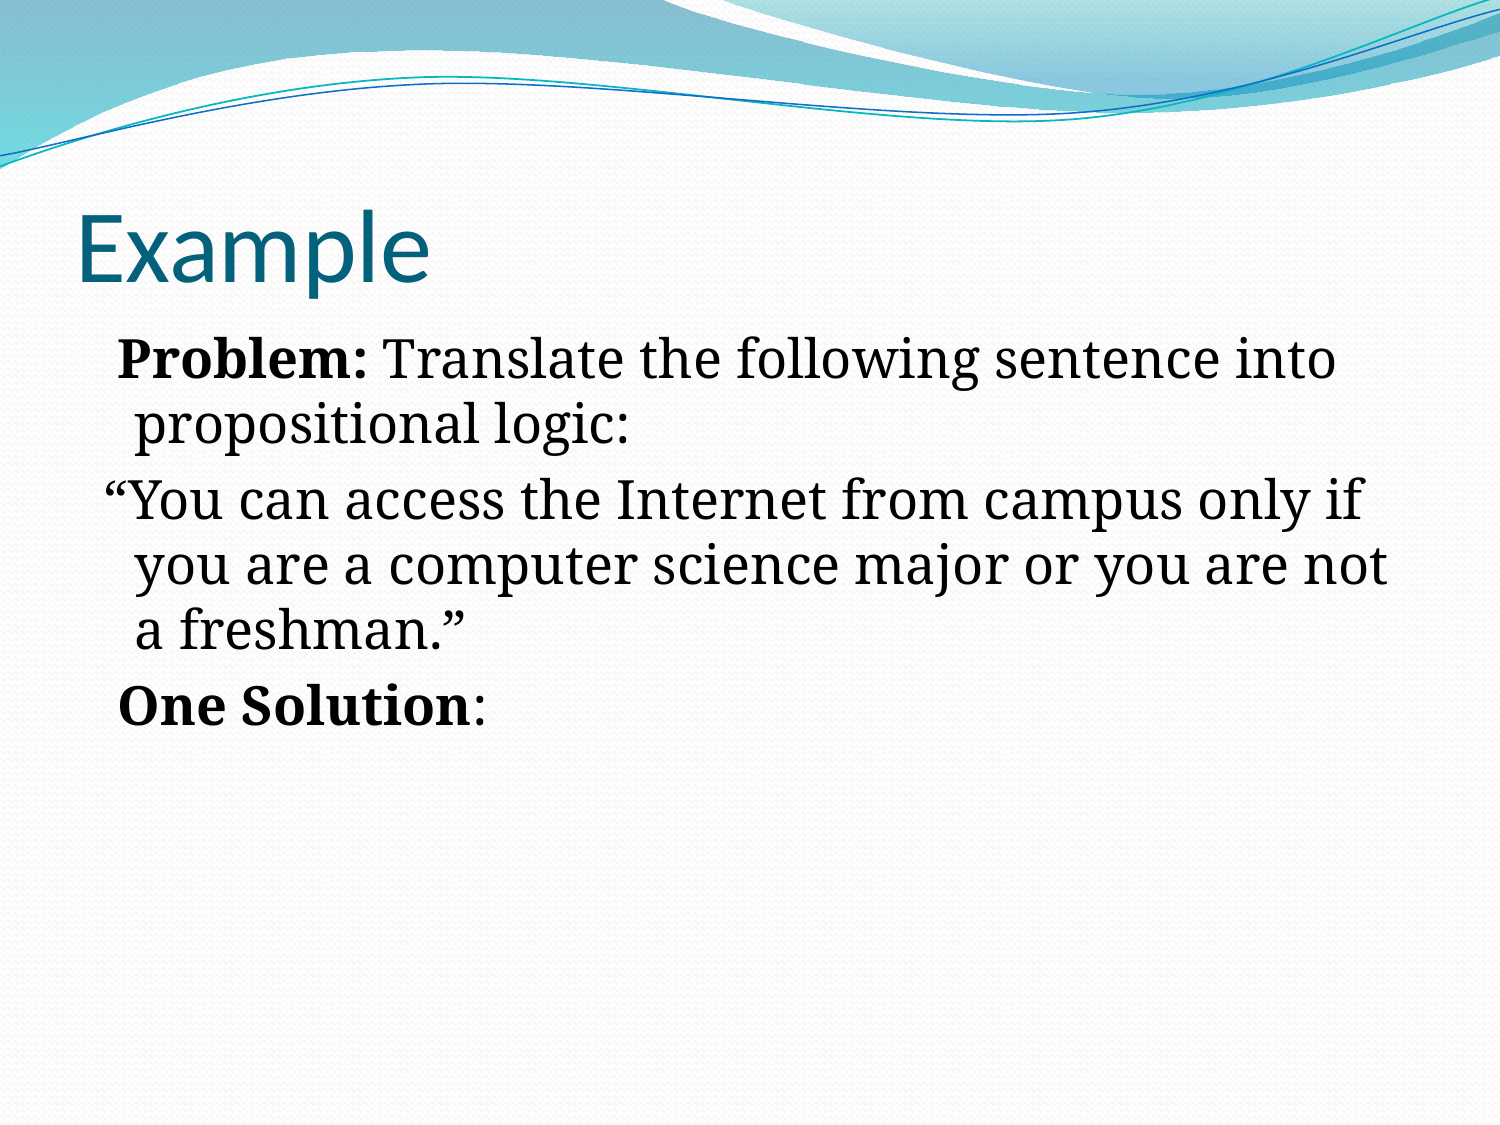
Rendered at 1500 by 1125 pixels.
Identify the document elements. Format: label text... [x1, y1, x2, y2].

list Problem: Translate the following sentence into propositional logic: “You can access the Internet from campus only if you are a computer science major or you are not a freshman.” One Solution: [75, 317, 1425, 1038]
title Example [75, 115, 1425, 303]
